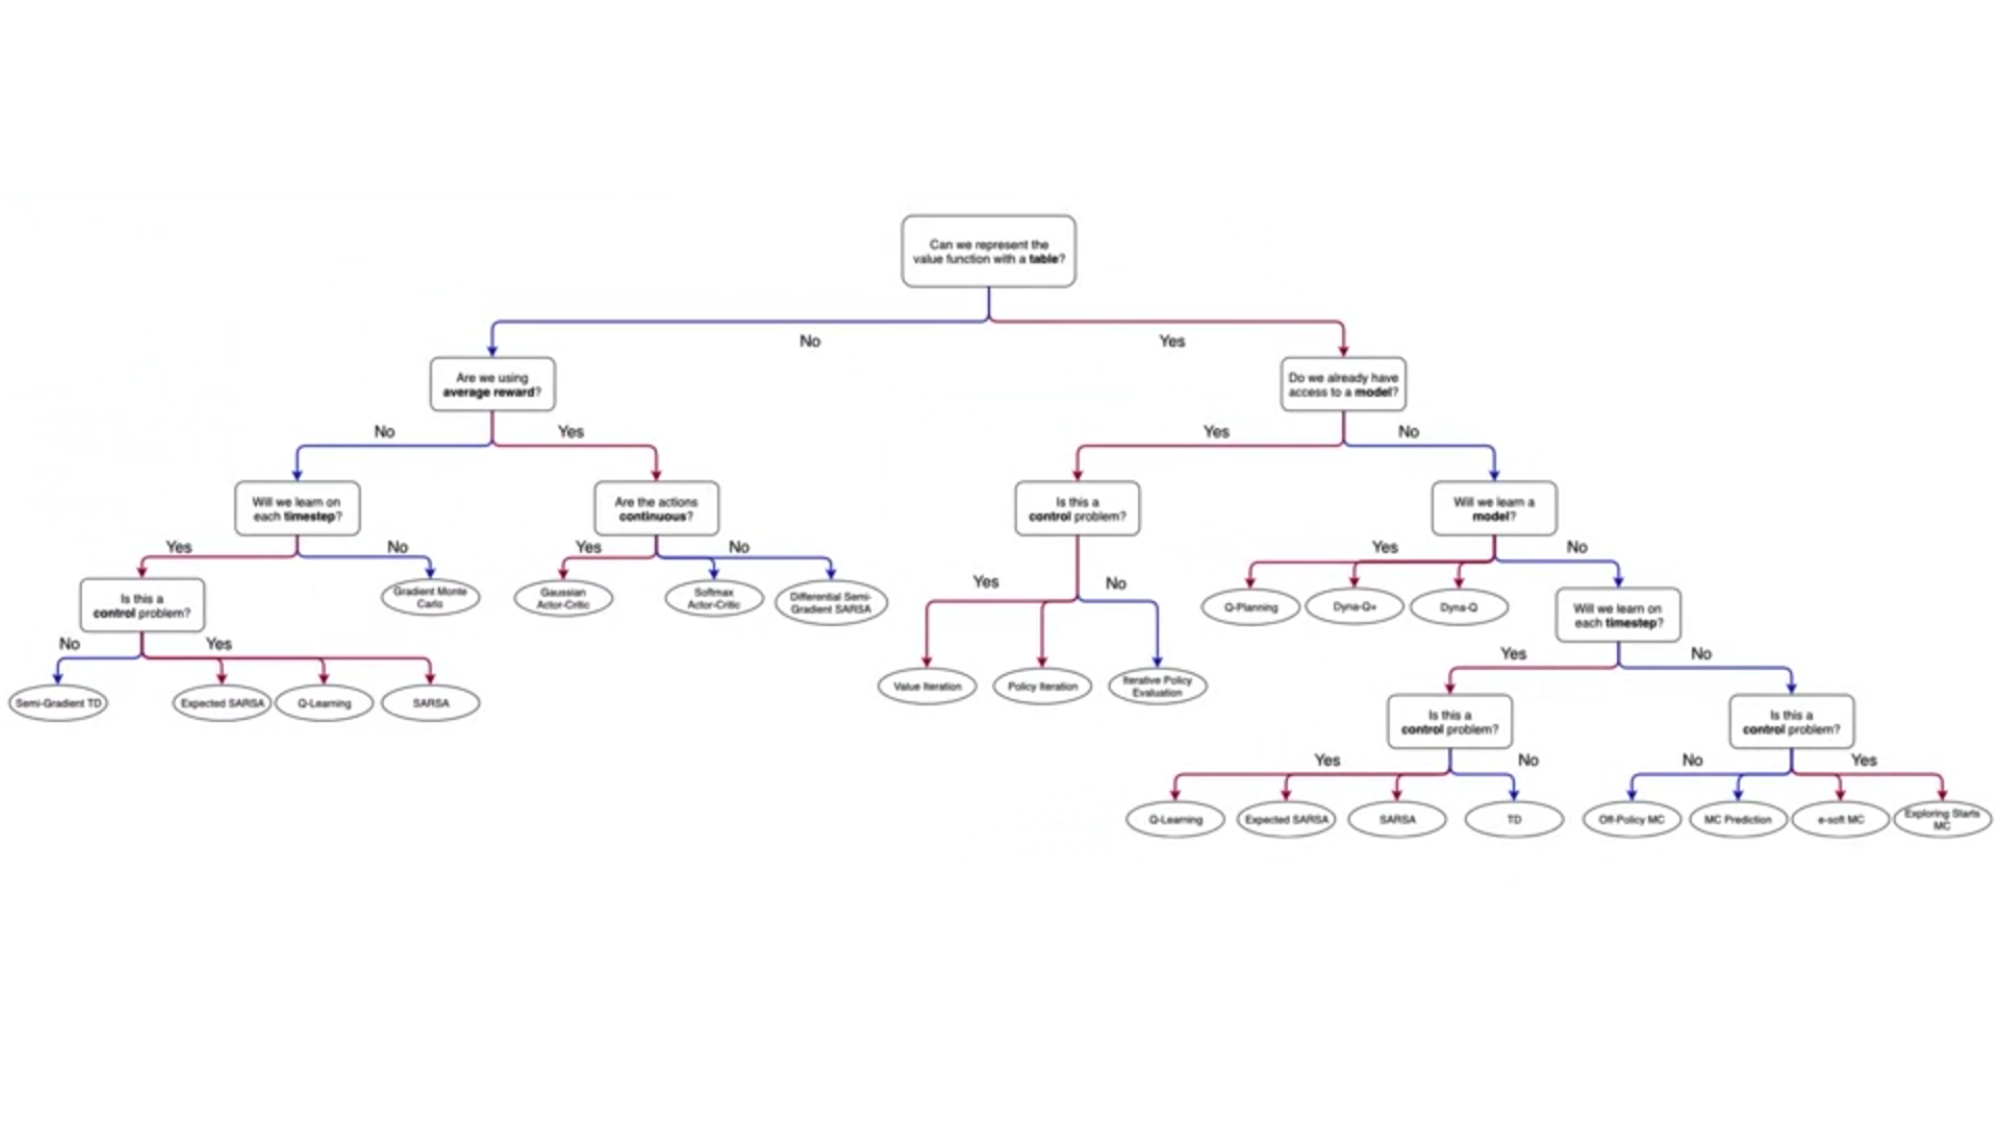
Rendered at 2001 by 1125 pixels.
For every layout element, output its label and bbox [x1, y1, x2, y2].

picture [5, 183, 1995, 942]
